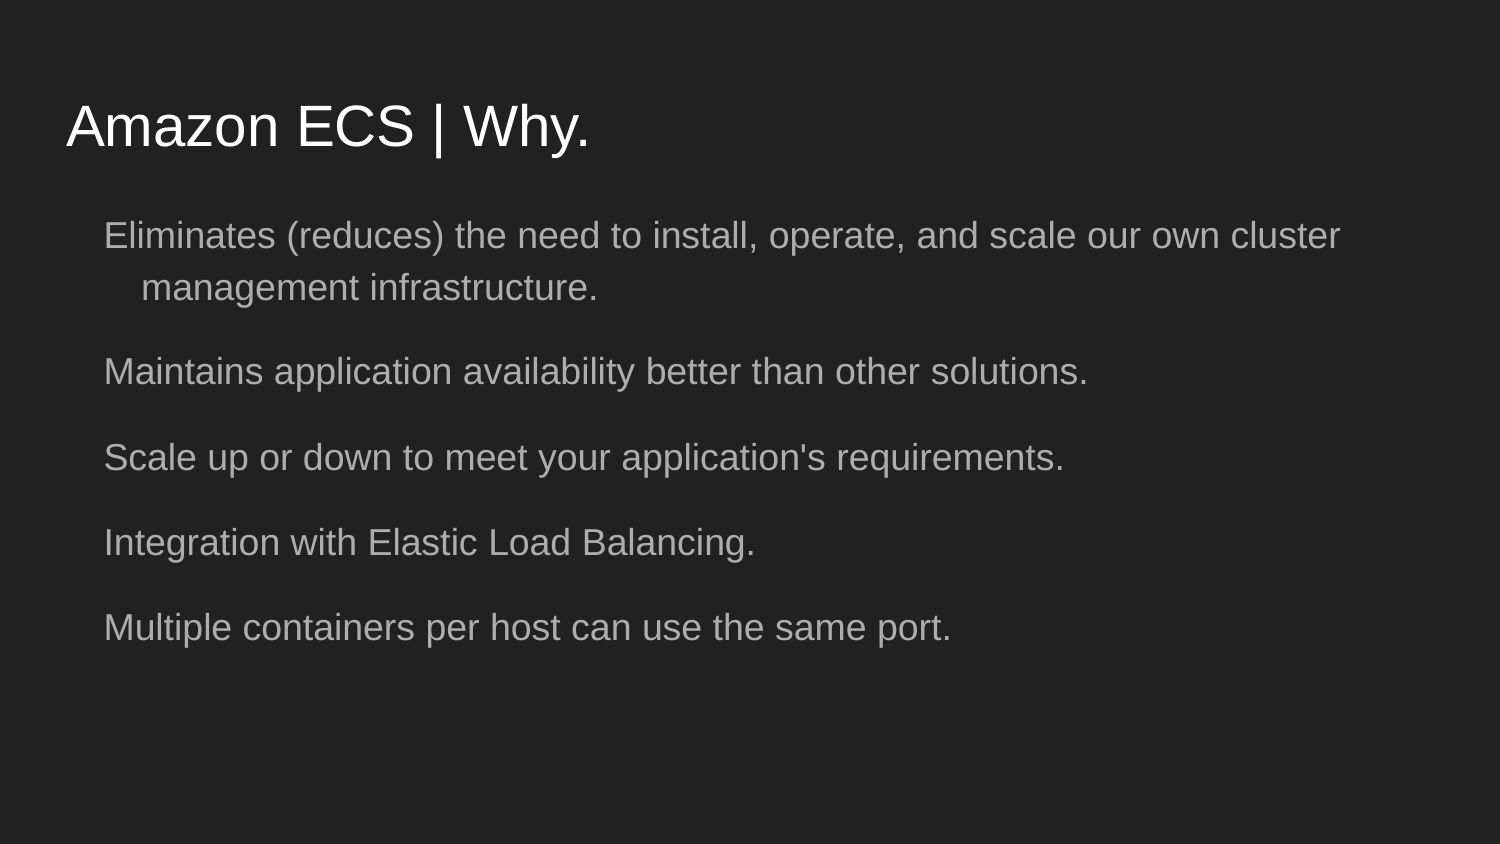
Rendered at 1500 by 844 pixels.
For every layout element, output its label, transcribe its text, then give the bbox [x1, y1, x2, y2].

title Amazon ECS | Why. [51, 72, 1449, 167]
list Eliminates (reduces) the need to install, operate, and scale our own cluster management infrastructure. Maintains application availability better than other solutions. Scale up or down to meet your application's requirements. Integration with Elastic Load Balancing. Multiple containers per host can use the same port. [51, 189, 1449, 750]
